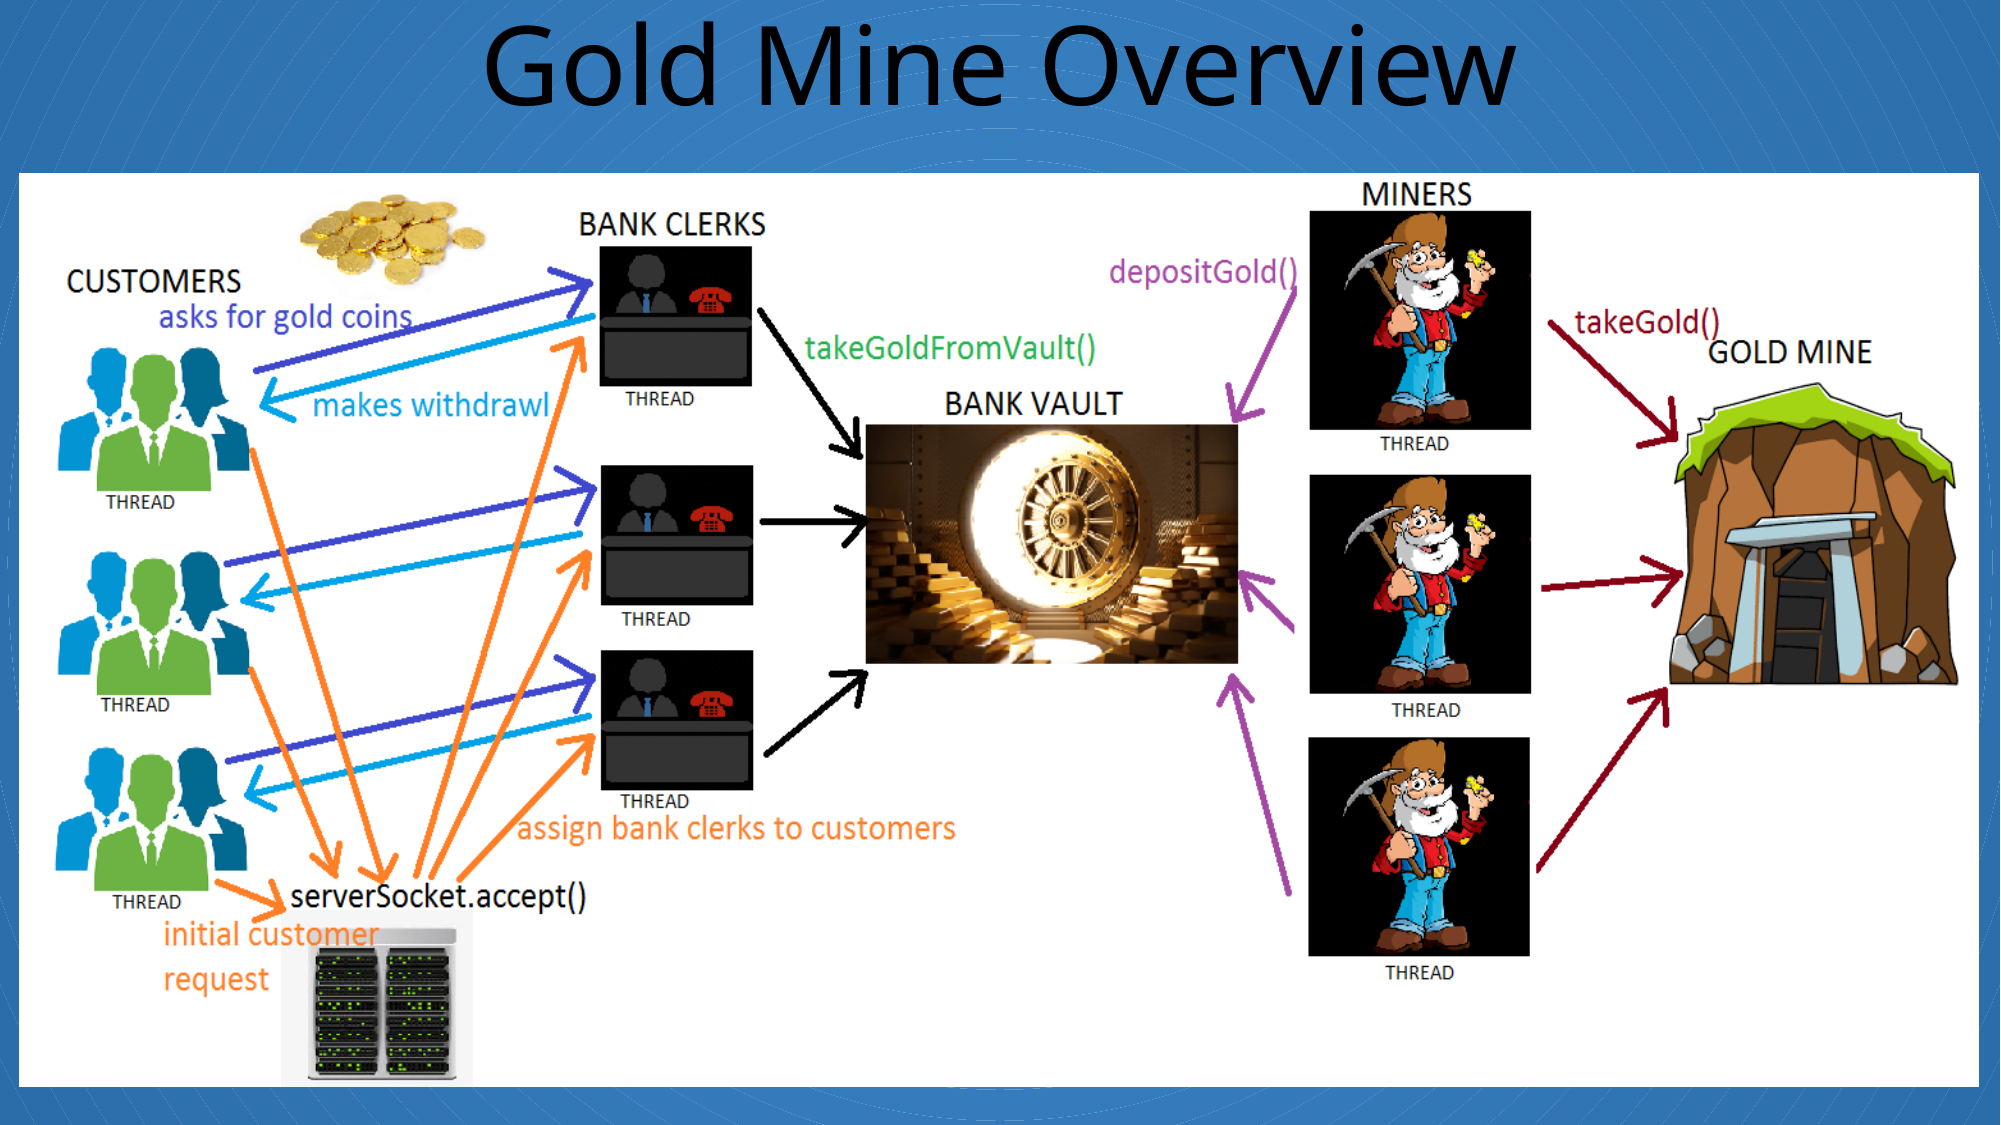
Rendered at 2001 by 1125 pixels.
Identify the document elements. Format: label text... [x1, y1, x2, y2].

picture [19, 173, 1979, 1087]
subtitle [0, 120, 1960, 1033]
title Gold Mine Overview [0, 2, 2000, 199]
